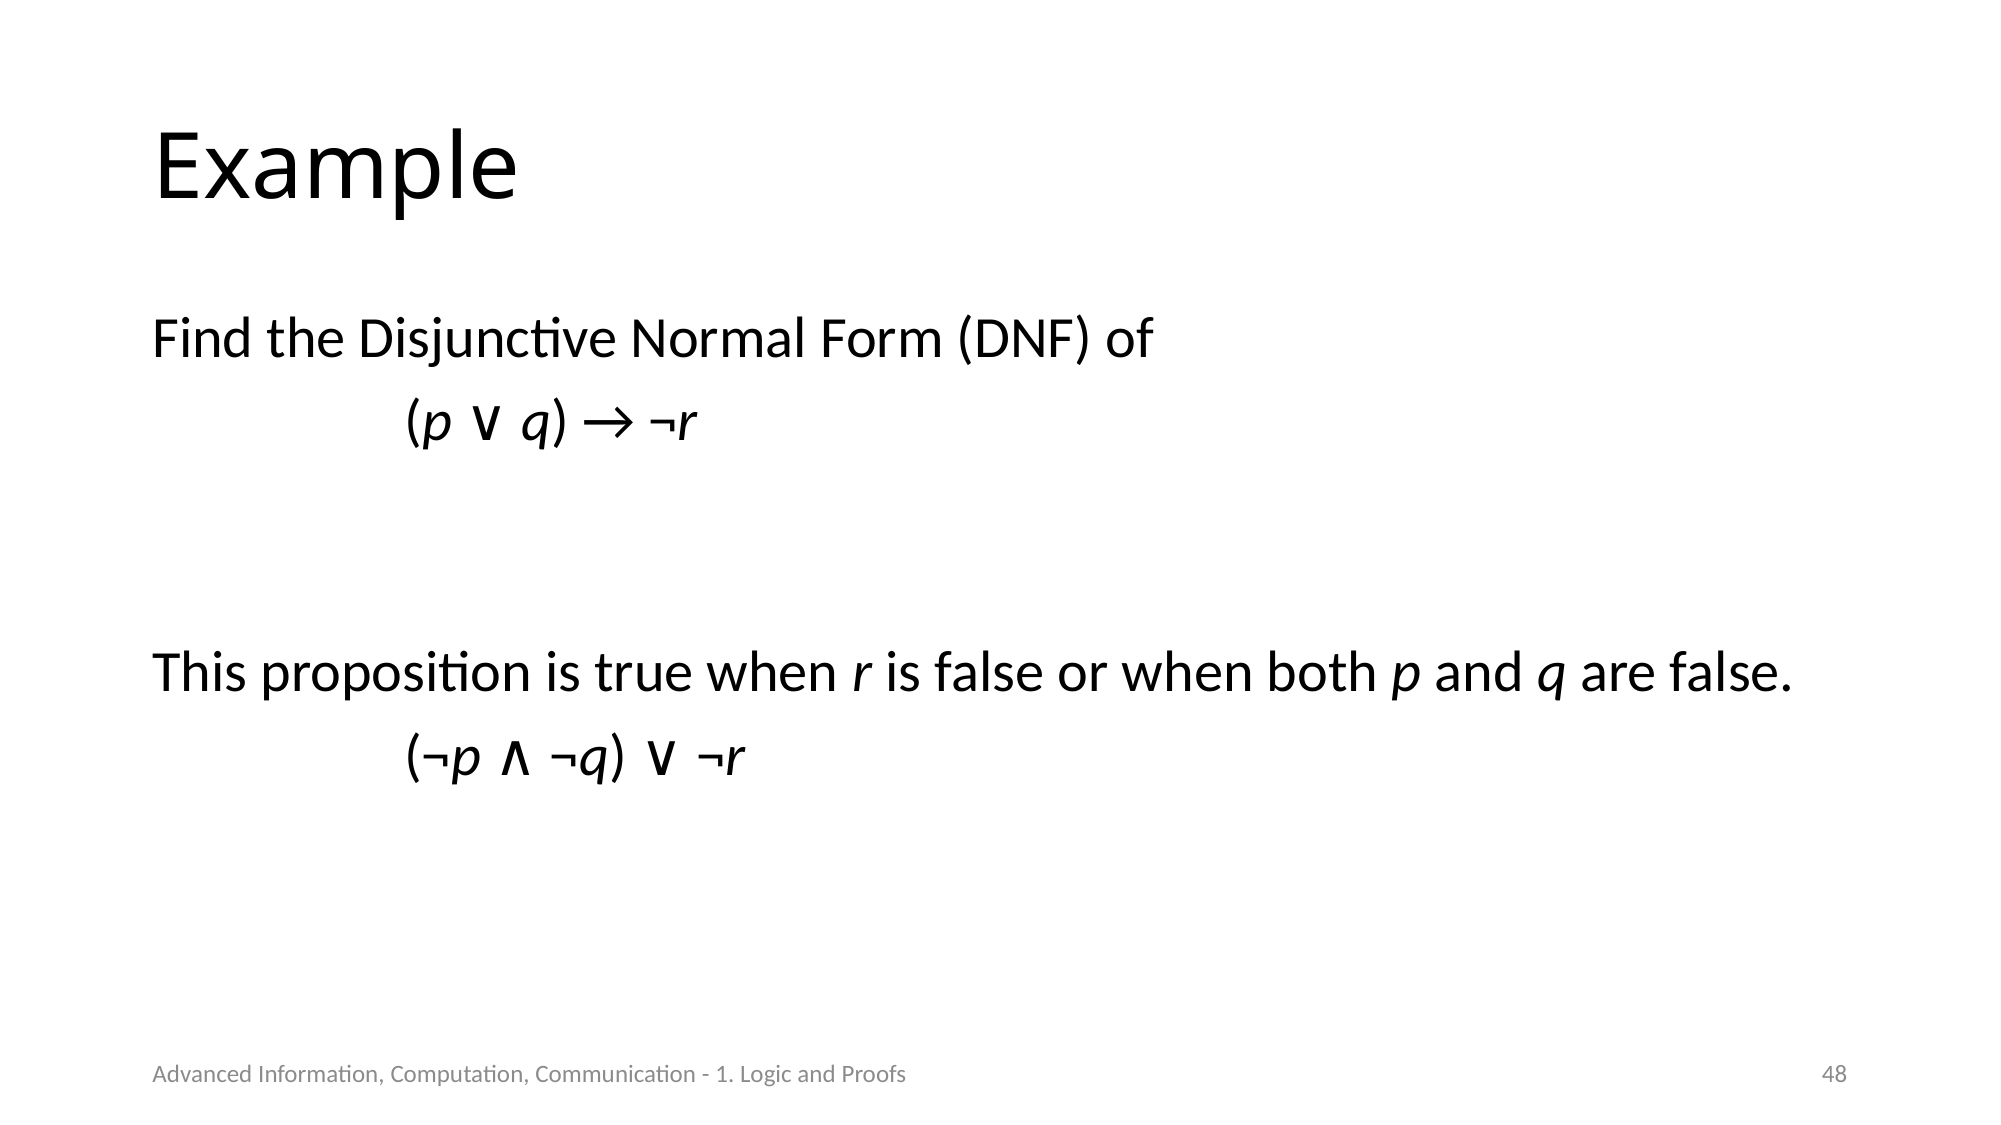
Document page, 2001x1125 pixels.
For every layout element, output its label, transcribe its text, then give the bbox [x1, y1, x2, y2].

slide_number 48 [1412, 1042, 1863, 1103]
title Example [137, 59, 1863, 278]
footer Advanced Information, Computation, Communication - 1. Logic and Proofs [137, 1042, 1338, 1103]
list Find the Disjunctive Normal Form (DNF) of (p ∨ q) → ¬r This proposition is true when r is false or when both p and q are false. (¬p ∧ ¬q) ∨ ¬r [137, 299, 1863, 1014]
